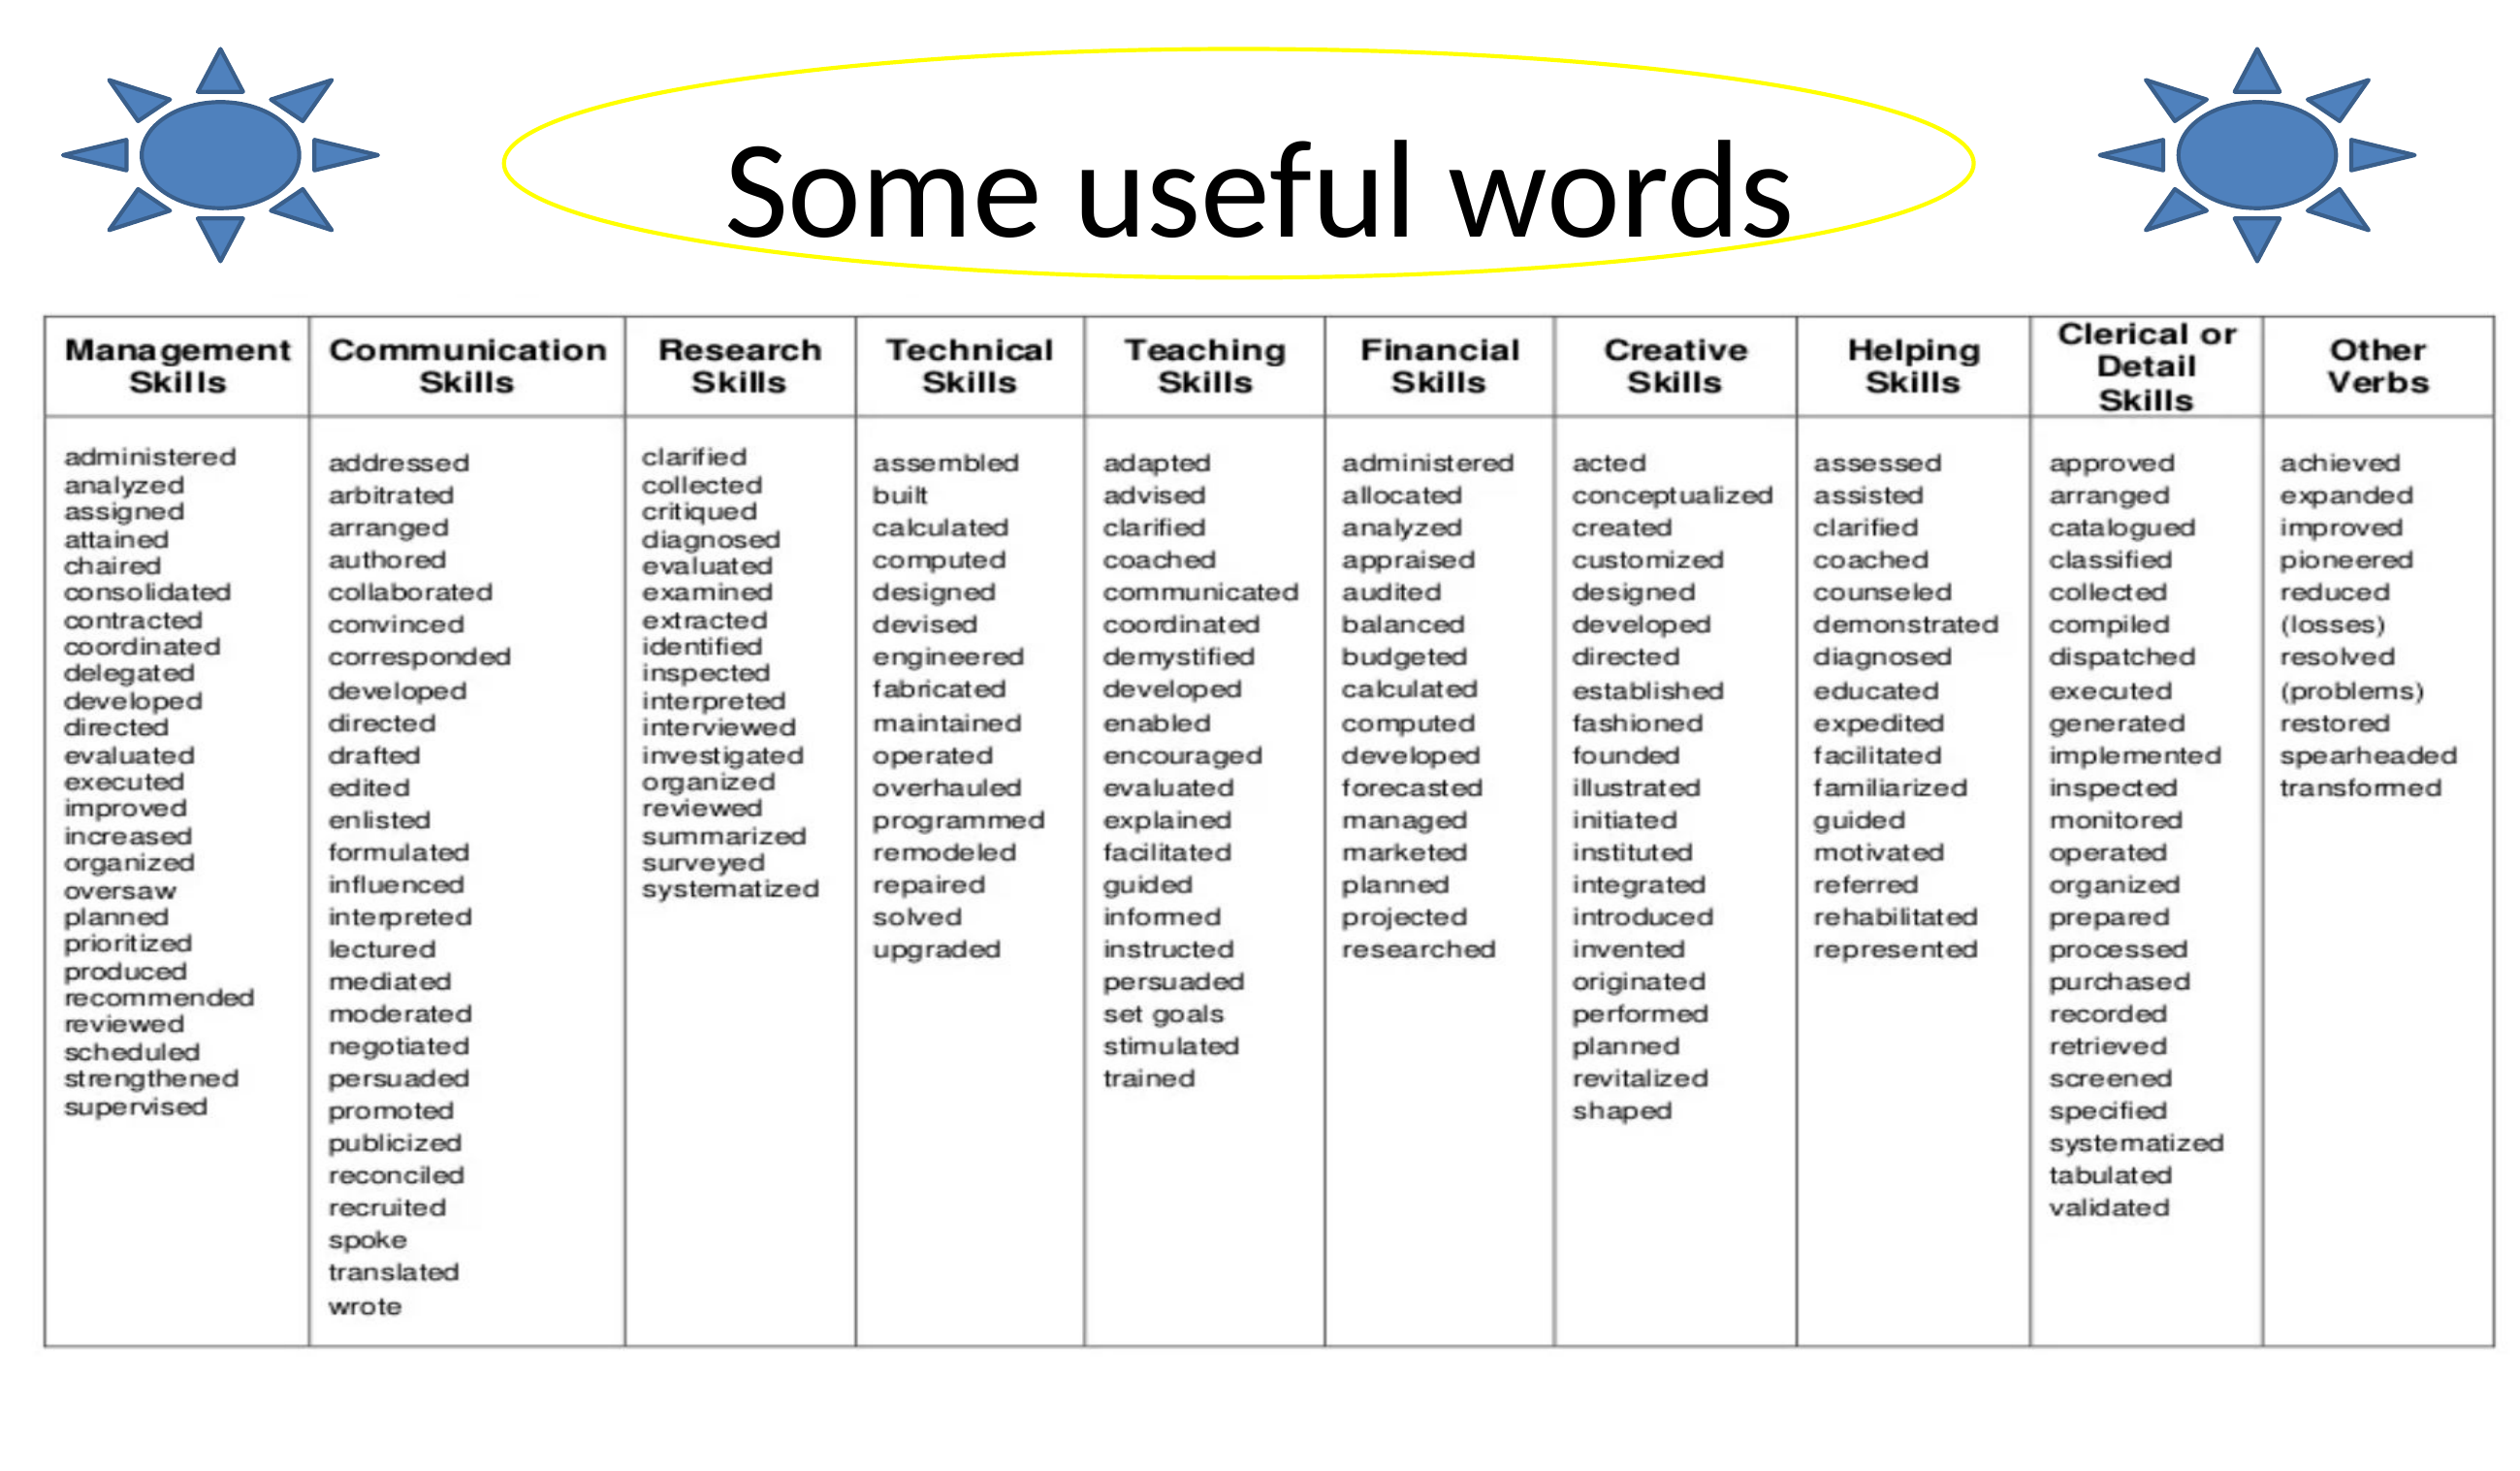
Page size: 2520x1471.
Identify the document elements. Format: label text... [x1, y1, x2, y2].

text_box [107, 78, 173, 123]
text_box [2305, 78, 2371, 123]
text_box [2097, 138, 2166, 173]
text_box [2176, 100, 2339, 210]
text_box [140, 100, 302, 210]
text_box [107, 186, 173, 233]
text_box [60, 138, 129, 173]
text_box [312, 138, 380, 173]
text_box [2144, 78, 2210, 123]
text_box [196, 47, 245, 94]
text_box [2305, 186, 2371, 233]
picture [20, 293, 2510, 1357]
text_box [2144, 186, 2210, 233]
text_box [2232, 47, 2282, 94]
text_box [269, 186, 334, 233]
text_box [2348, 138, 2417, 173]
text_box [2232, 216, 2282, 264]
text_box [501, 47, 1976, 280]
title Some useful words [125, 58, 2394, 290]
text_box [269, 78, 334, 123]
text_box [196, 216, 245, 264]
